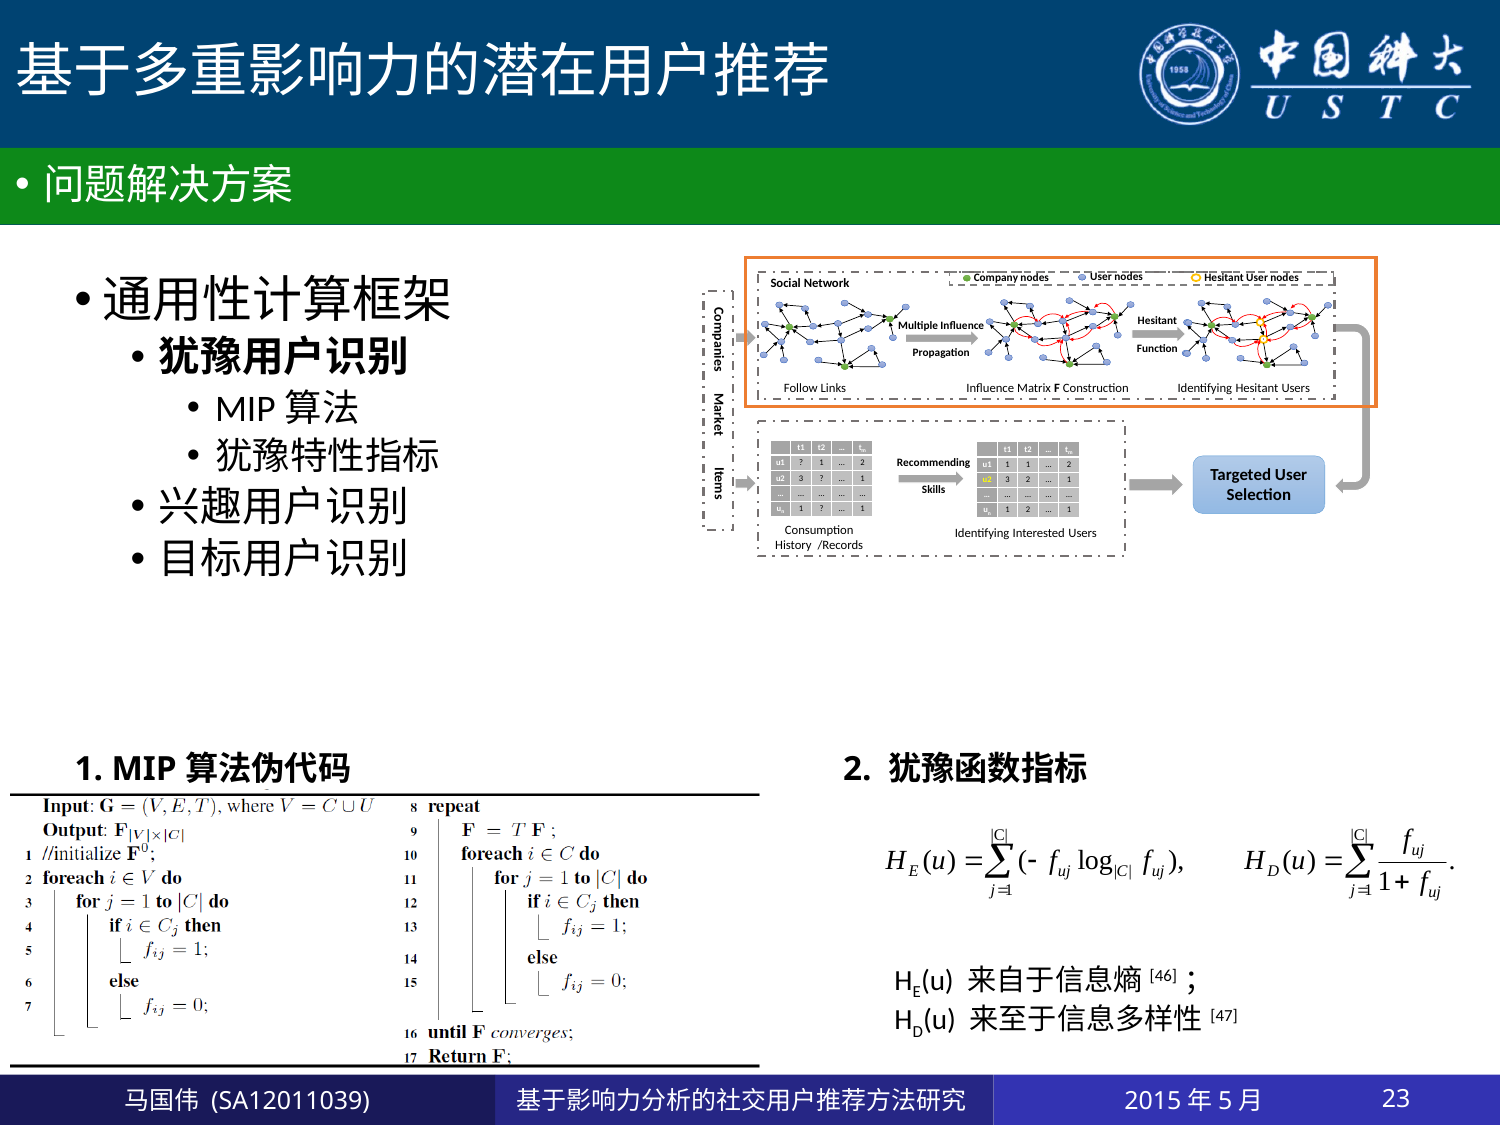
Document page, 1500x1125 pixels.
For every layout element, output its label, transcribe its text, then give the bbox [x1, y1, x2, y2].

text_box 1. MIP算法伪代码 [30, 747, 712, 788]
picture [6, 789, 769, 1072]
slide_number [1056, 1077, 1331, 1123]
text_box 2. 犹豫函数指标 [799, 747, 1480, 788]
title 基于多重影响力的潜在用户推荐 [0, 0, 1500, 146]
list 通用性计算框架 犹豫用户识别 MIP算法 犹豫特性指标 兴趣用户识别 目标用户识别 [59, 266, 1442, 620]
picture [701, 266, 1372, 561]
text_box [880, 820, 1460, 907]
slide_number 23 [1331, 1077, 1411, 1123]
list 问题解决方案 [0, 147, 1500, 225]
text_box [744, 256, 1377, 408]
text_box HE(u) 来自于信息熵[46]； HD(u) 来至于信息多样性[47] [879, 953, 1487, 1048]
